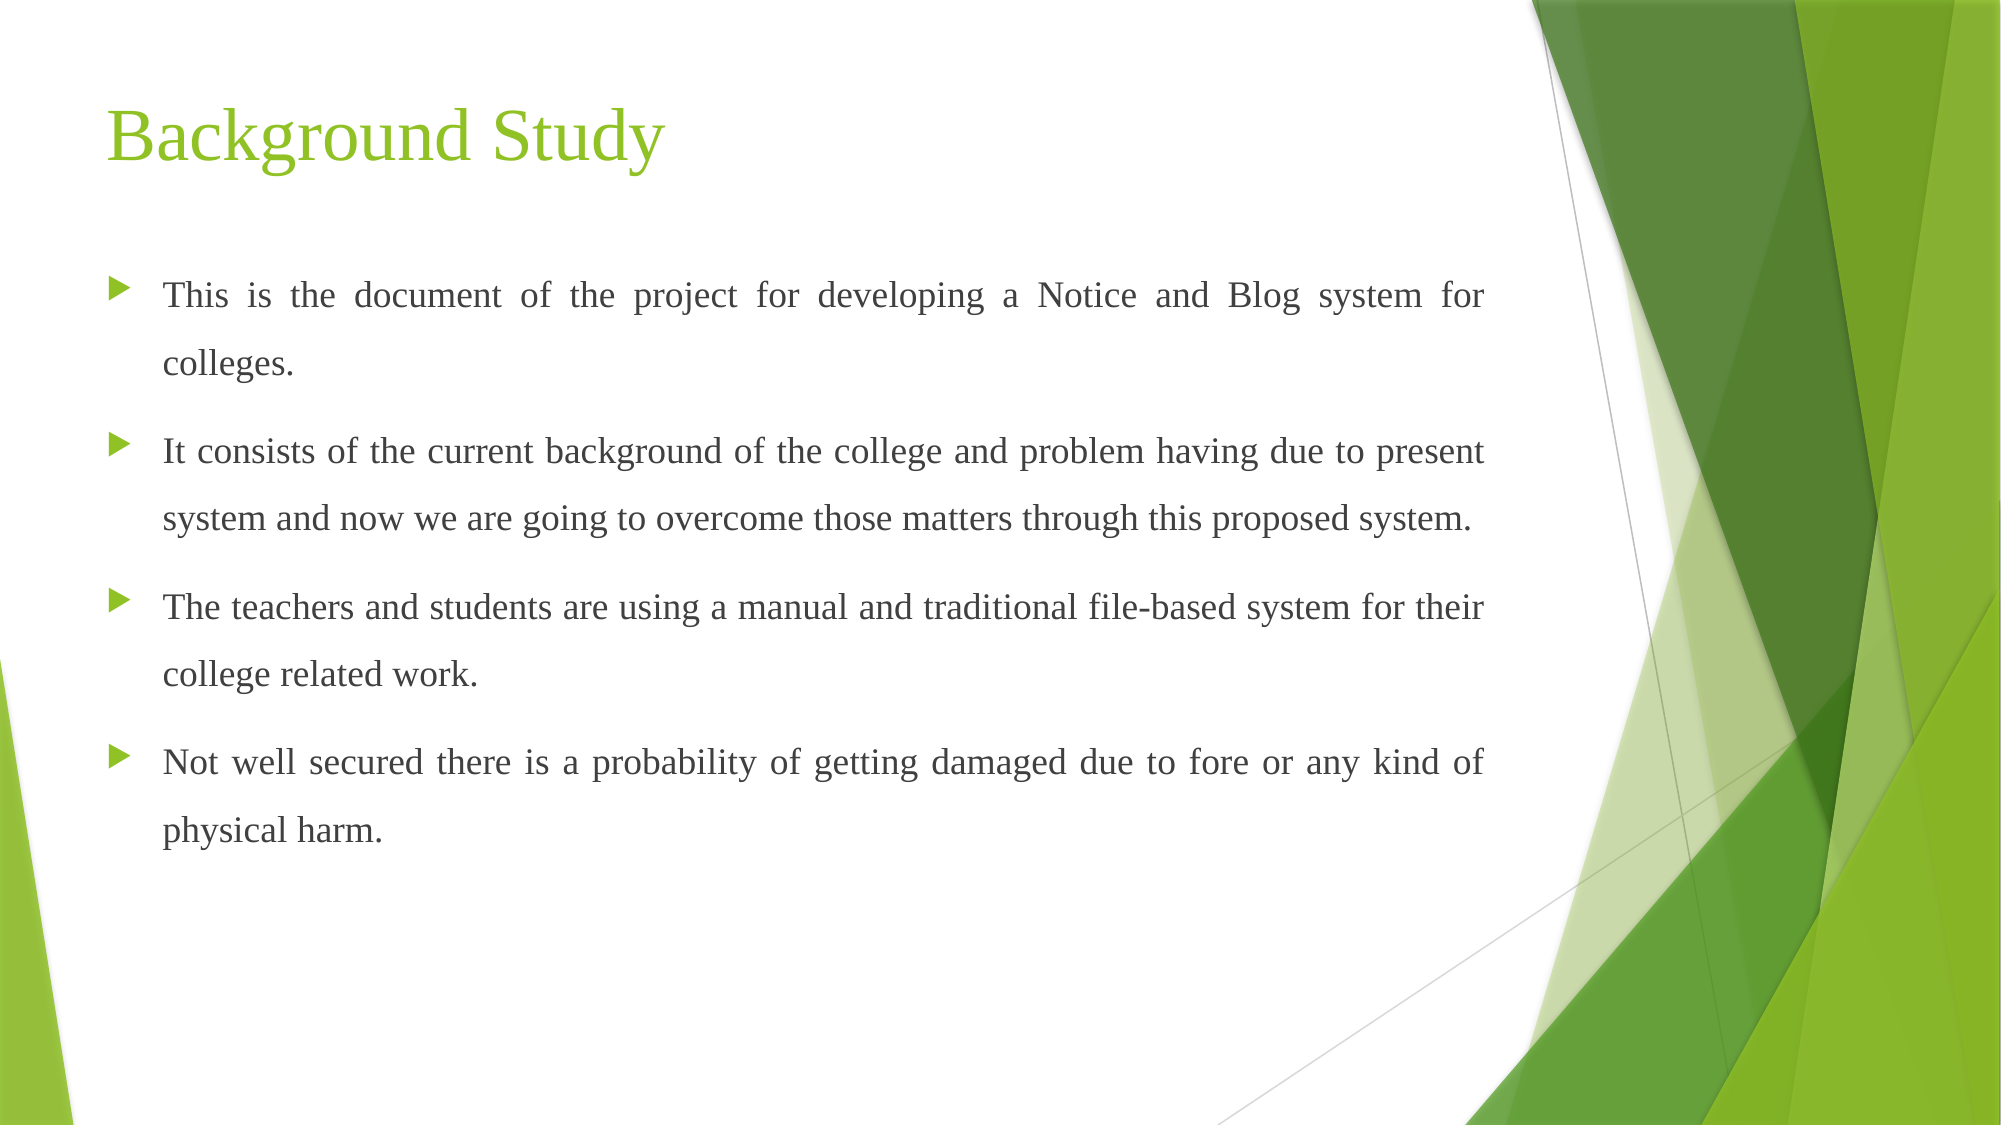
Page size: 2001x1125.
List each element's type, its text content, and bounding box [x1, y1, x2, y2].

title Background Study [91, 78, 1502, 239]
list This is the document of the project for developing a Notice and Blog system for colleges. It consists of the current background of the college and problem having due to present system and now we are going to overcome those matters through this proposed system. The teachers and students are using a manual and traditional file-based system for their college related work. Not well secured there is a probability of getting damaged due to fore or any kind of physical harm. [91, 239, 1502, 877]
